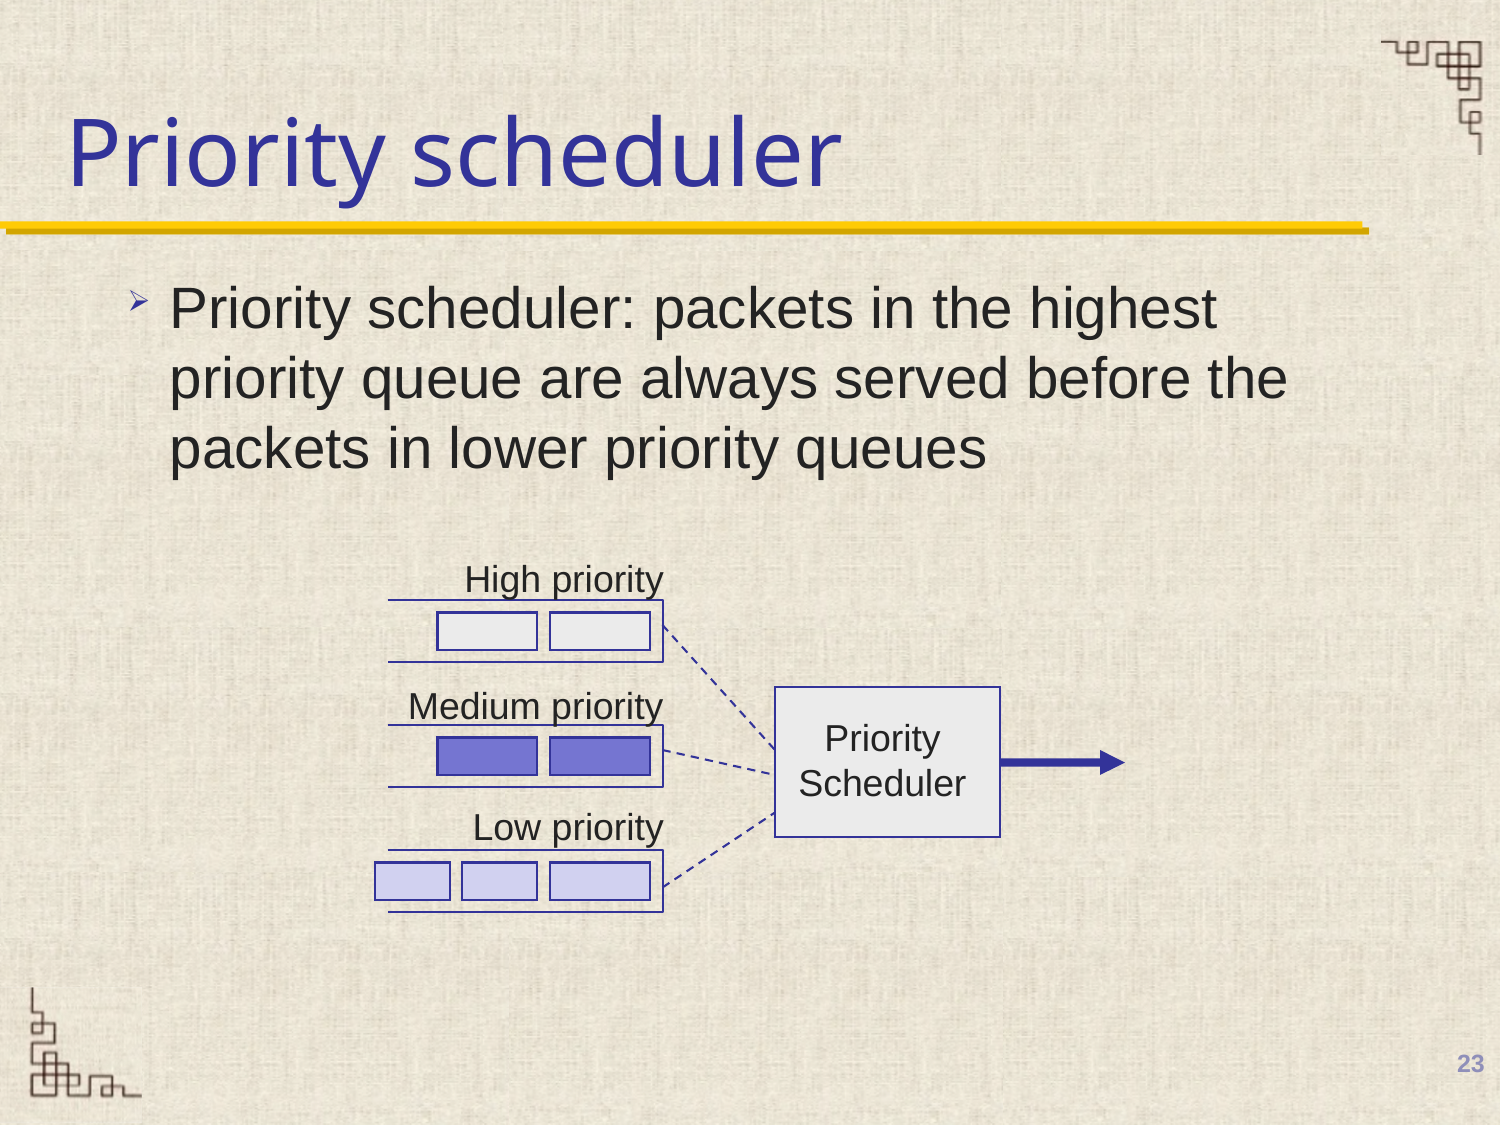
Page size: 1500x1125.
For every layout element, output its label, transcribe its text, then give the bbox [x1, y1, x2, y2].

text_box Low priority [457, 795, 679, 855]
text_box [549, 862, 650, 900]
text_box [437, 737, 538, 775]
text_box High priority [449, 547, 679, 608]
slide_number 23 [1400, 1025, 1500, 1100]
text_box Medium priority [392, 674, 679, 735]
picture [0, 0, 1500, 1125]
text_box [387, 724, 663, 788]
list Priority scheduler: packets in the highest priority queue are always served before the packets in lower priority queues [112, 262, 1413, 988]
text_box [387, 849, 663, 913]
text_box [374, 862, 450, 900]
text_box [549, 737, 650, 775]
picture [0, 988, 141, 1122]
text_box [462, 862, 538, 900]
text_box [387, 599, 663, 663]
text_box [437, 612, 538, 650]
title Priority scheduler [49, 24, 1451, 213]
text_box [549, 612, 650, 650]
